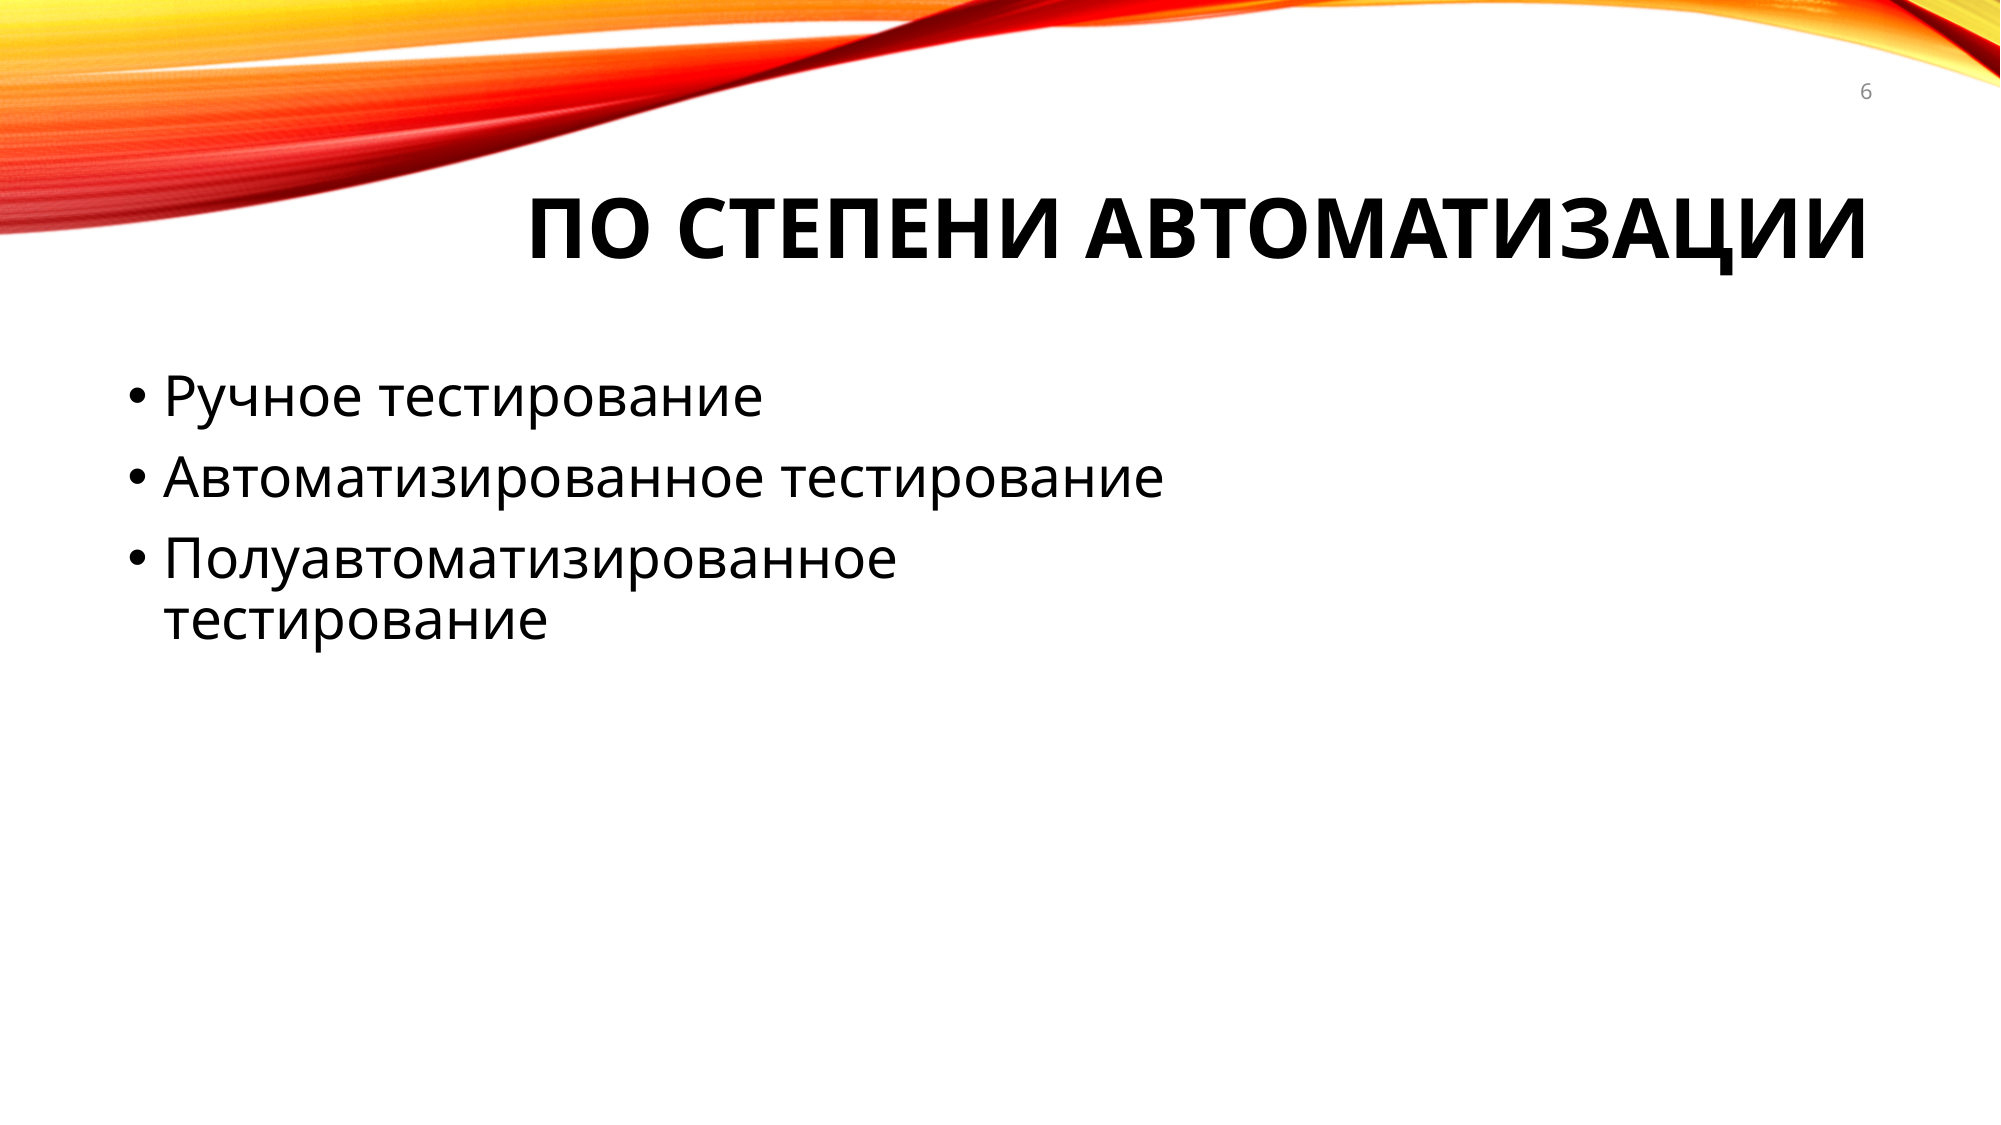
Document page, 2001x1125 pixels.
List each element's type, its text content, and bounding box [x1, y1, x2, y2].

slide_number 6 [1437, 62, 1888, 123]
title По степени автоматизации [474, 125, 1888, 338]
list Ручное тестирование Автоматизированное тестирование Полуавтоматизированное тестирование [112, 360, 1300, 660]
picture [0, 0, 2000, 237]
